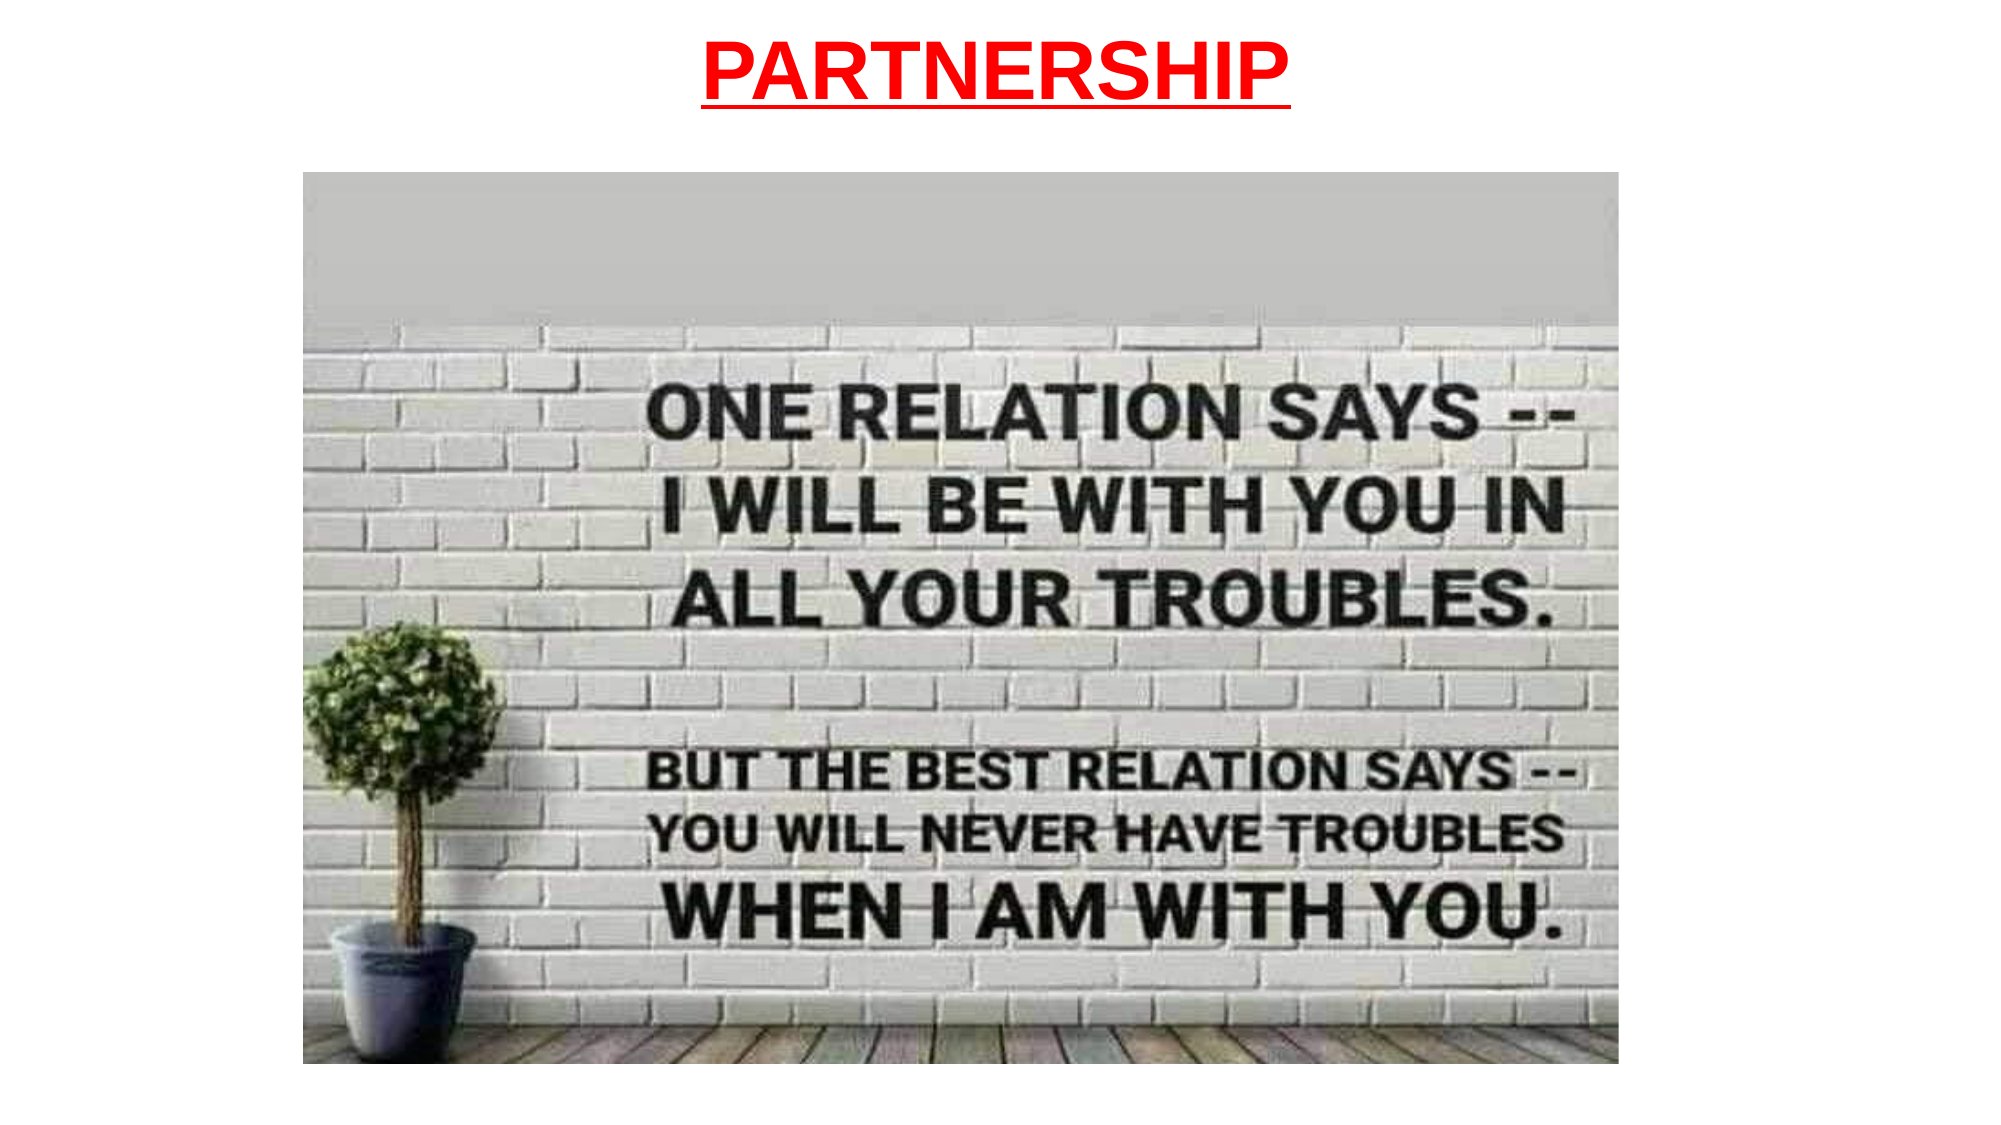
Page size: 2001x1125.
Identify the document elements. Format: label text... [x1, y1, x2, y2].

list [303, 172, 1619, 1064]
title PARTNERSHIP [50, 24, 1943, 123]
